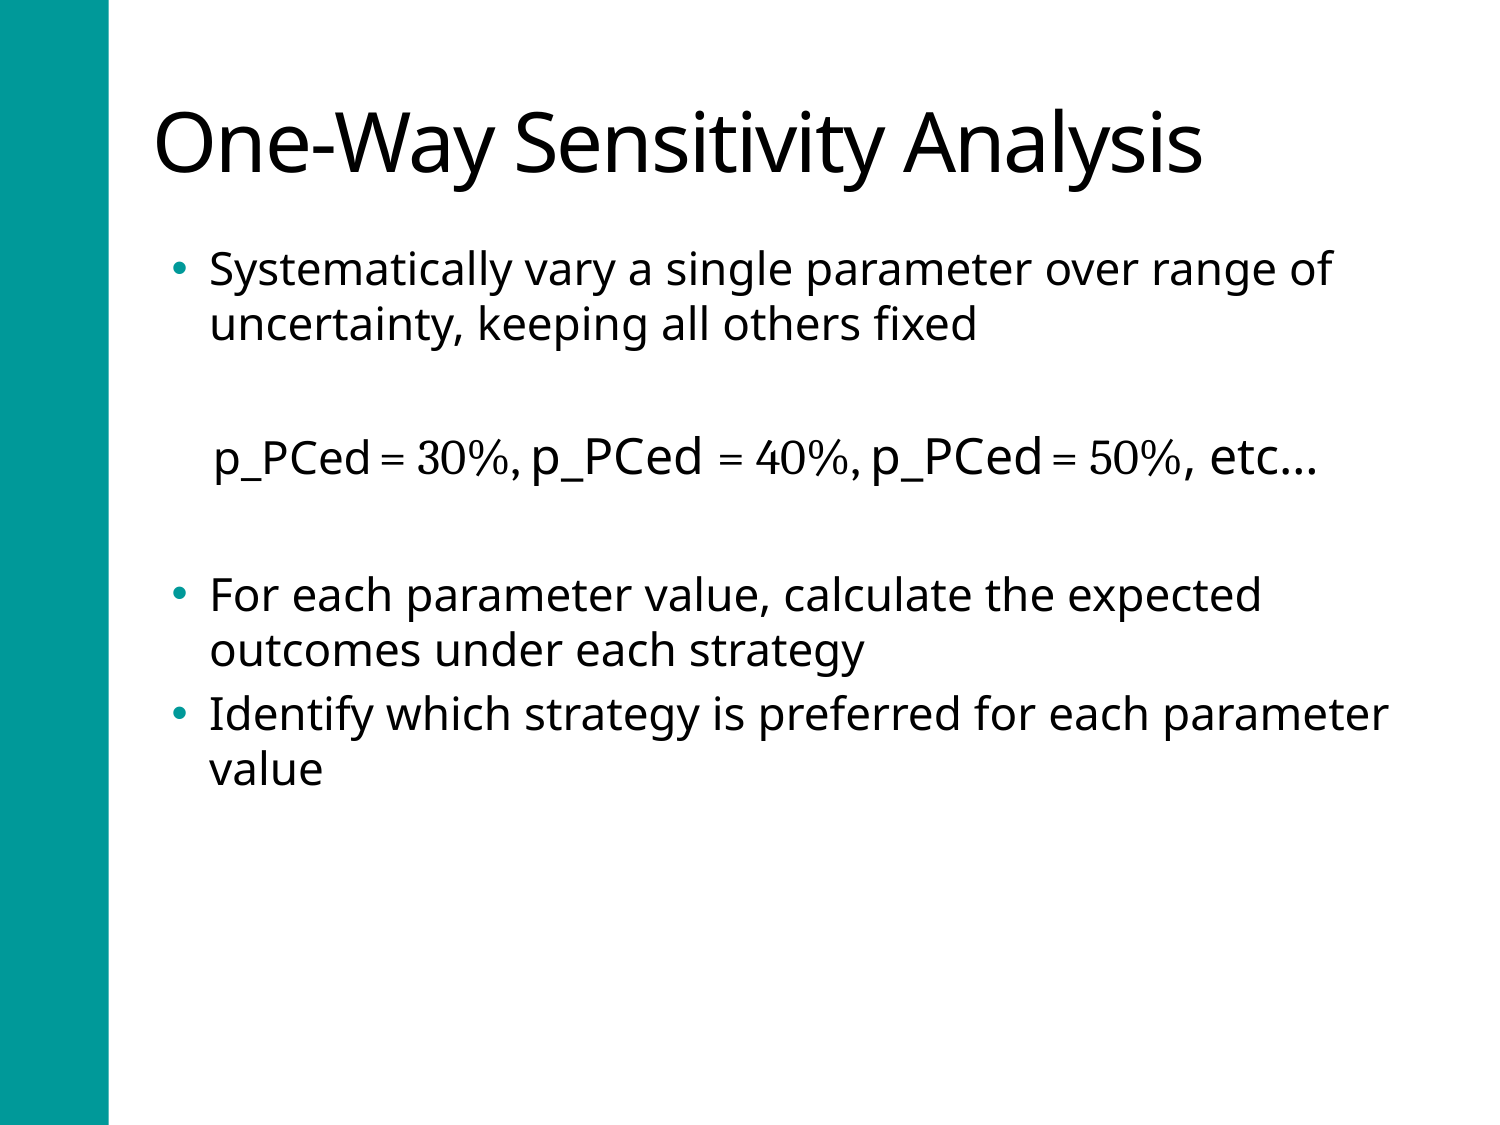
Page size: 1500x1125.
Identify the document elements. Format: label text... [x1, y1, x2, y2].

title One-Way Sensitivity Analysis [137, 45, 1388, 232]
list Systematically vary a single parameter over range of uncertainty, keeping all others fixed p_PCed = 30%, p_PCed = 40%, p_PCed = 50%, etc… For each parameter value, calculate the expected outcomes under each strategy Identify which strategy is preferred for each parameter value [137, 232, 1448, 1050]
